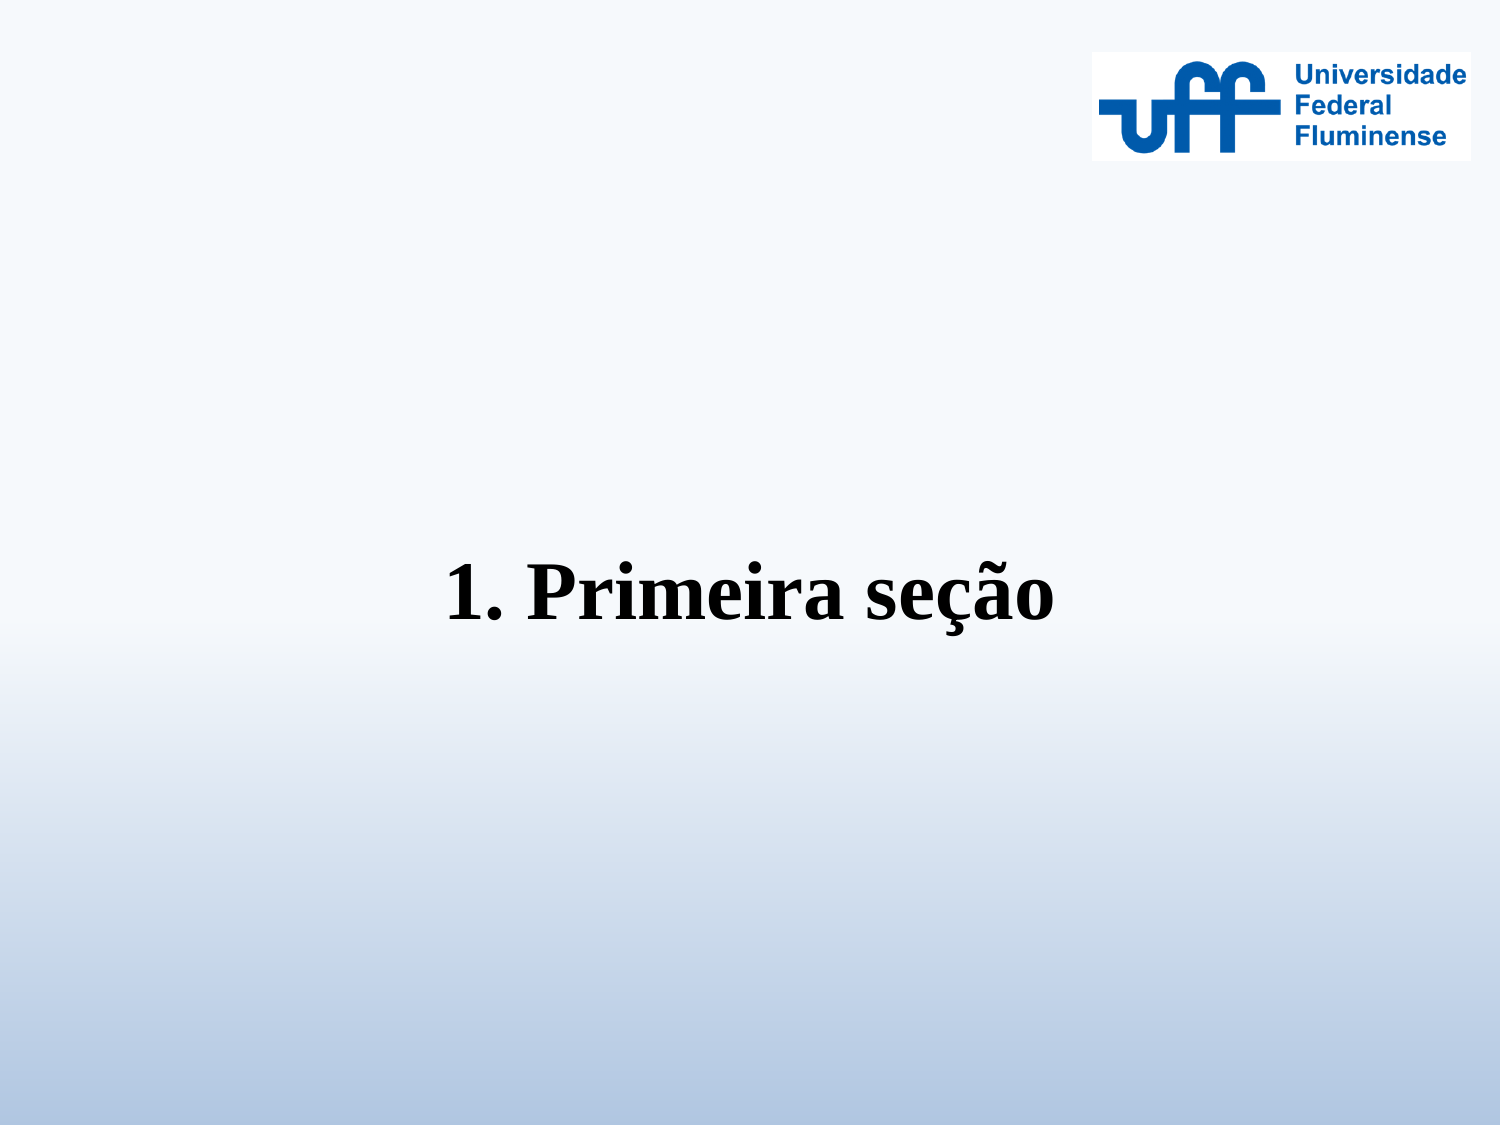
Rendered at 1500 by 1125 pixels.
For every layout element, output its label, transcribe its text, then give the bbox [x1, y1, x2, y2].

title 1. Primeira seção [194, 479, 1306, 693]
picture [1092, 51, 1471, 162]
